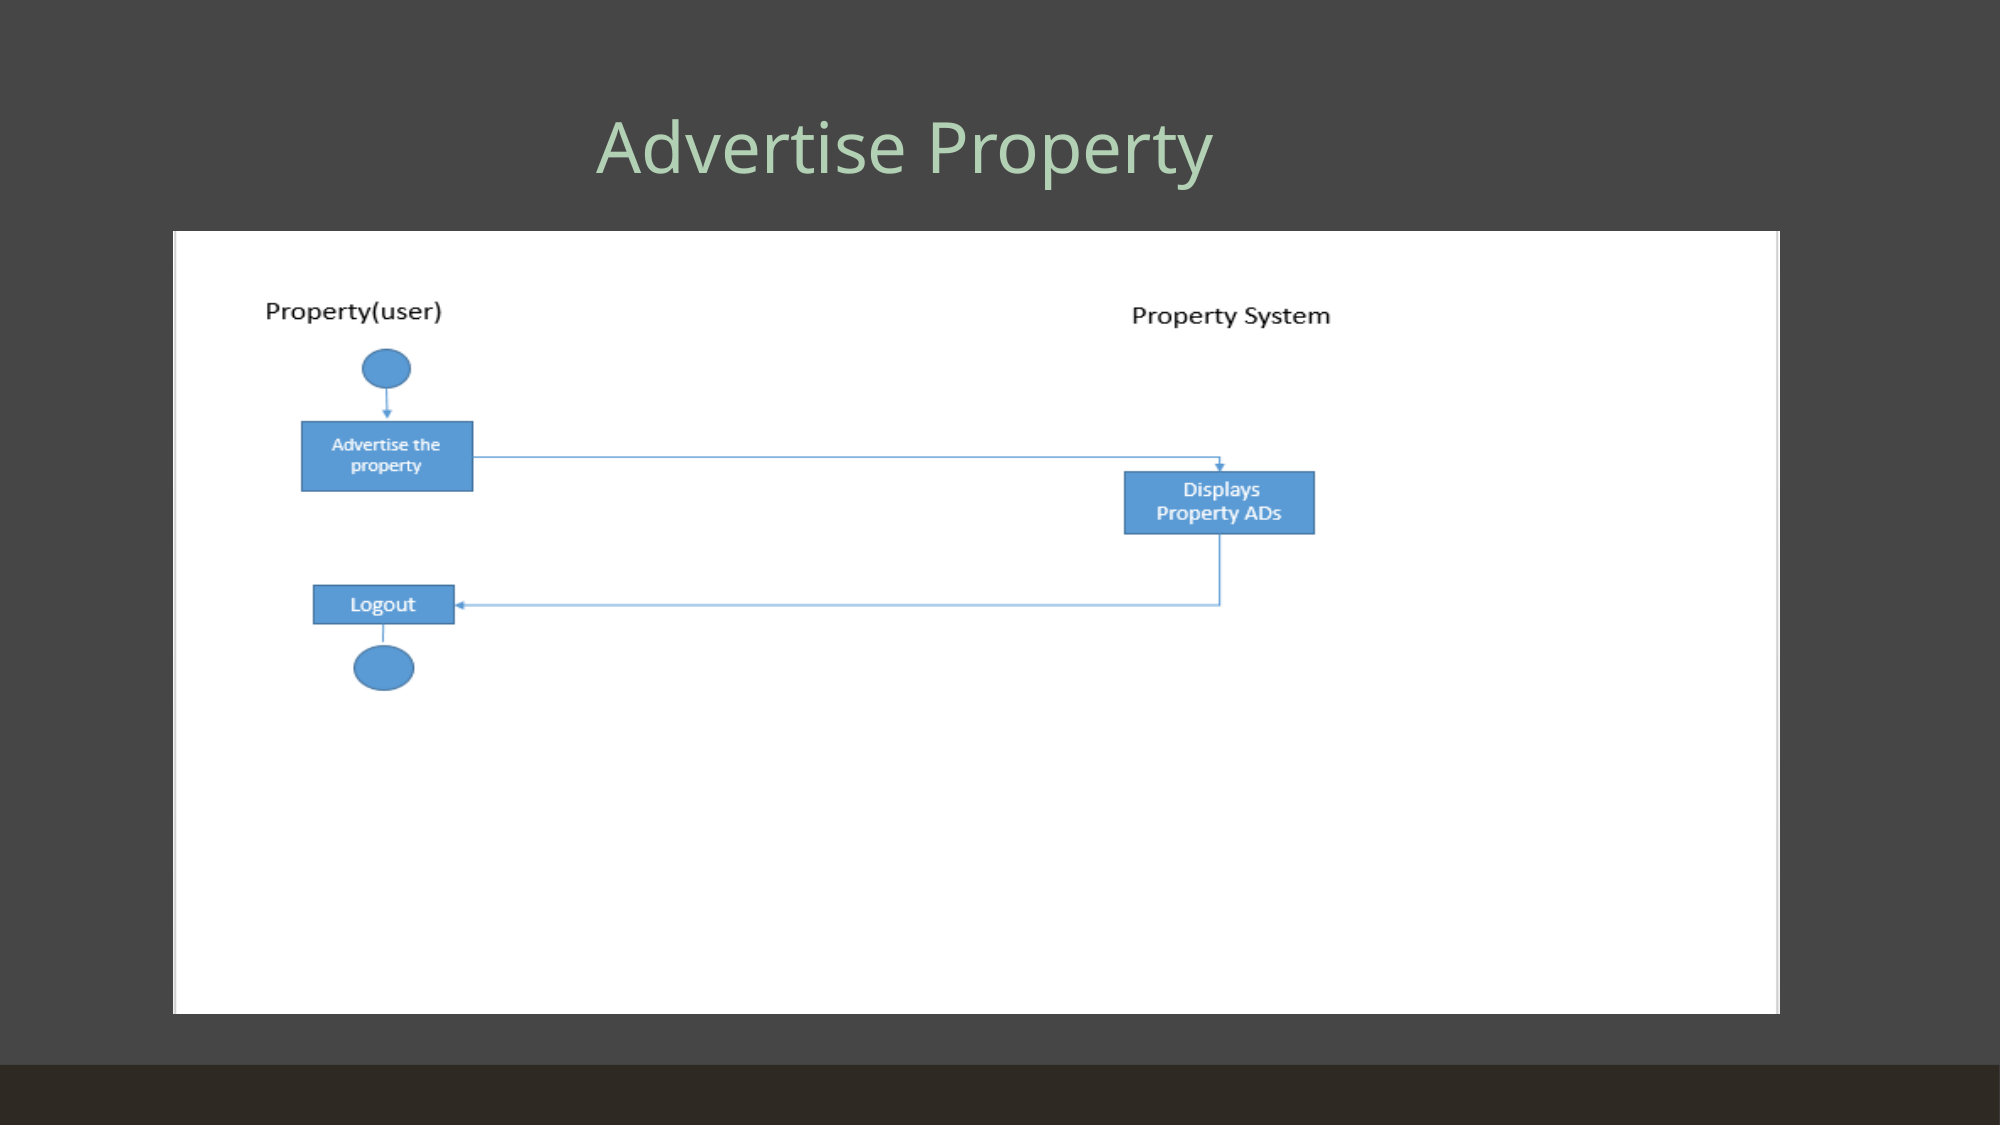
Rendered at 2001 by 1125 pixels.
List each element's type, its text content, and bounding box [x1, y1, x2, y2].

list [173, 231, 1780, 1014]
title Advertise Property [137, 59, 1863, 197]
